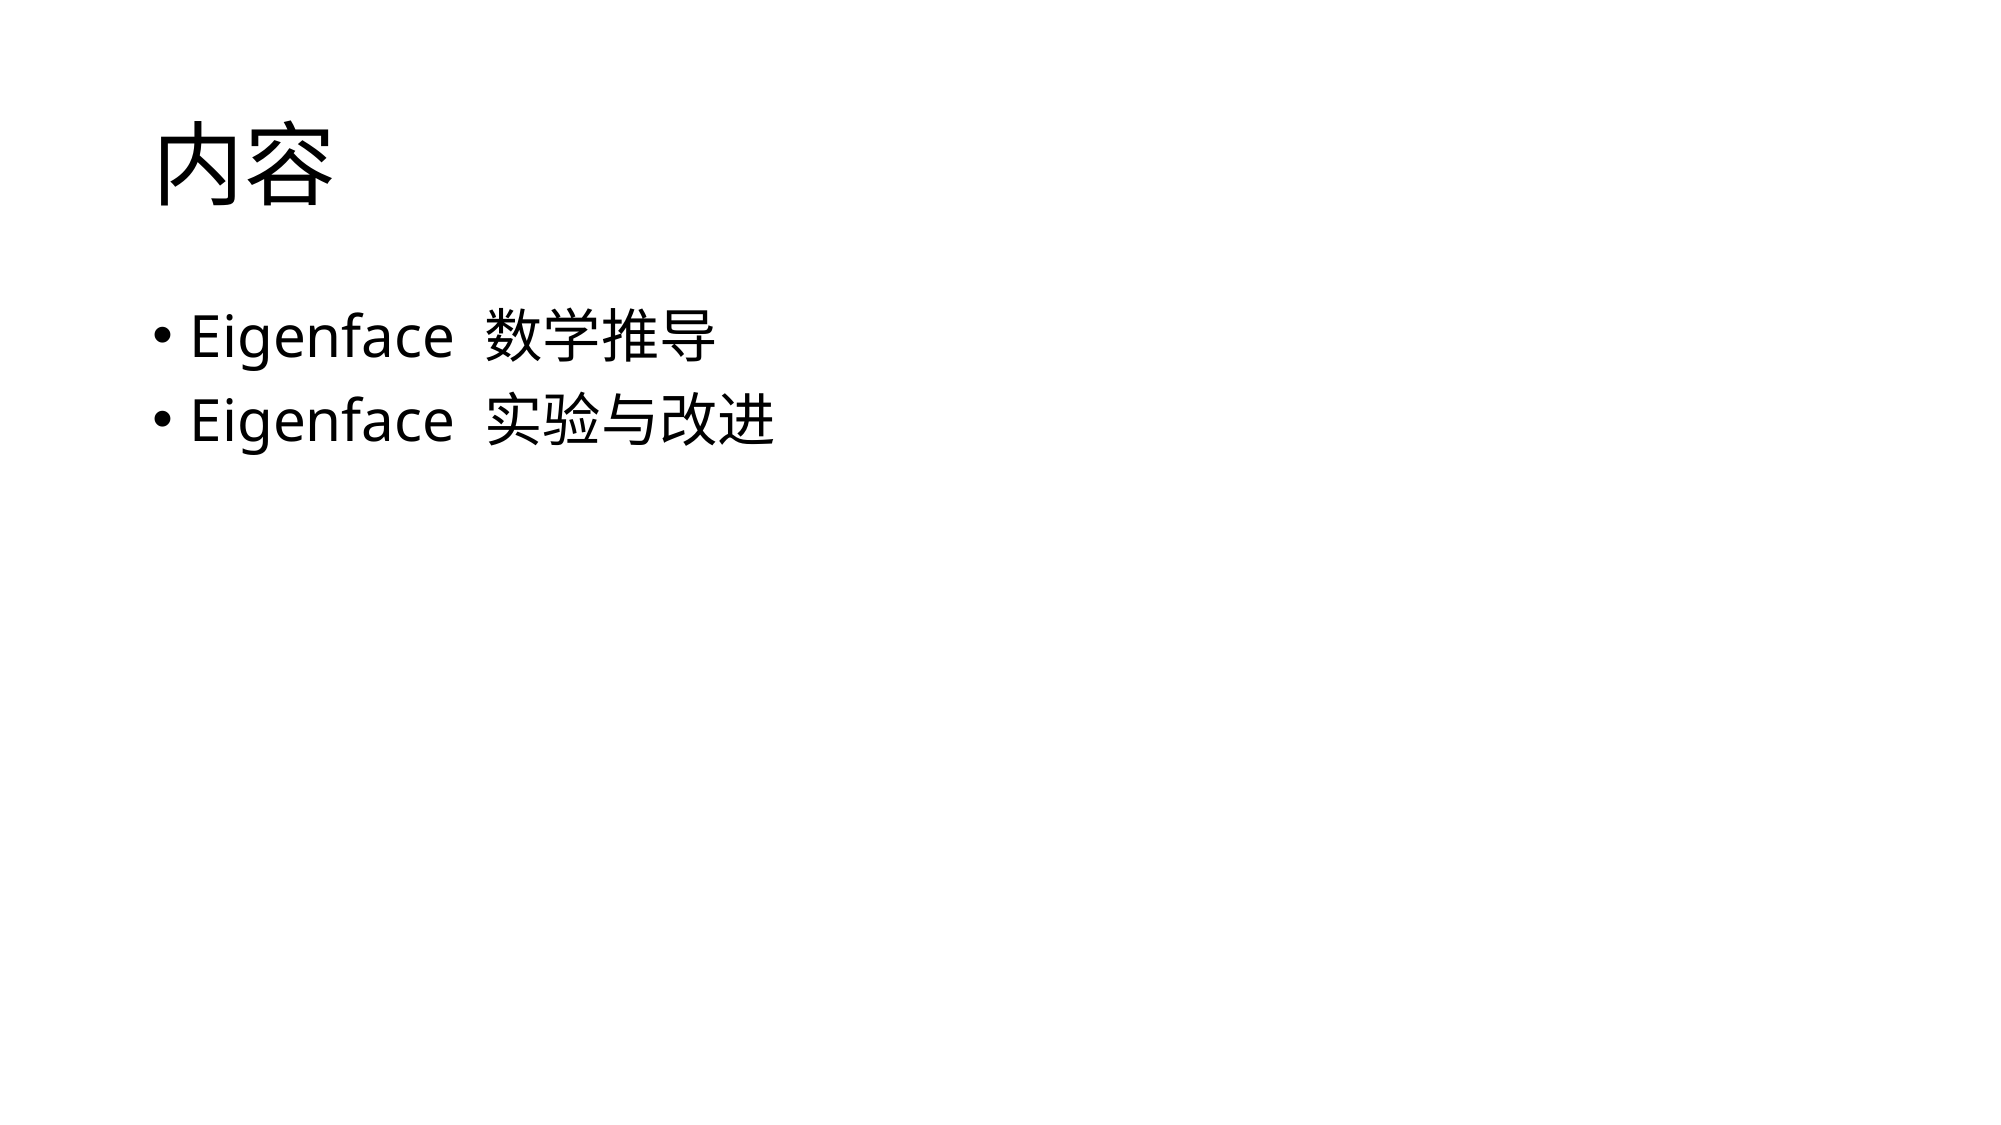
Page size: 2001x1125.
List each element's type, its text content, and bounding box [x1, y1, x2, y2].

title 内容 [137, 59, 1863, 278]
list Eigenface 数学推导 Eigenface 实验与改进 [137, 299, 1863, 1014]
